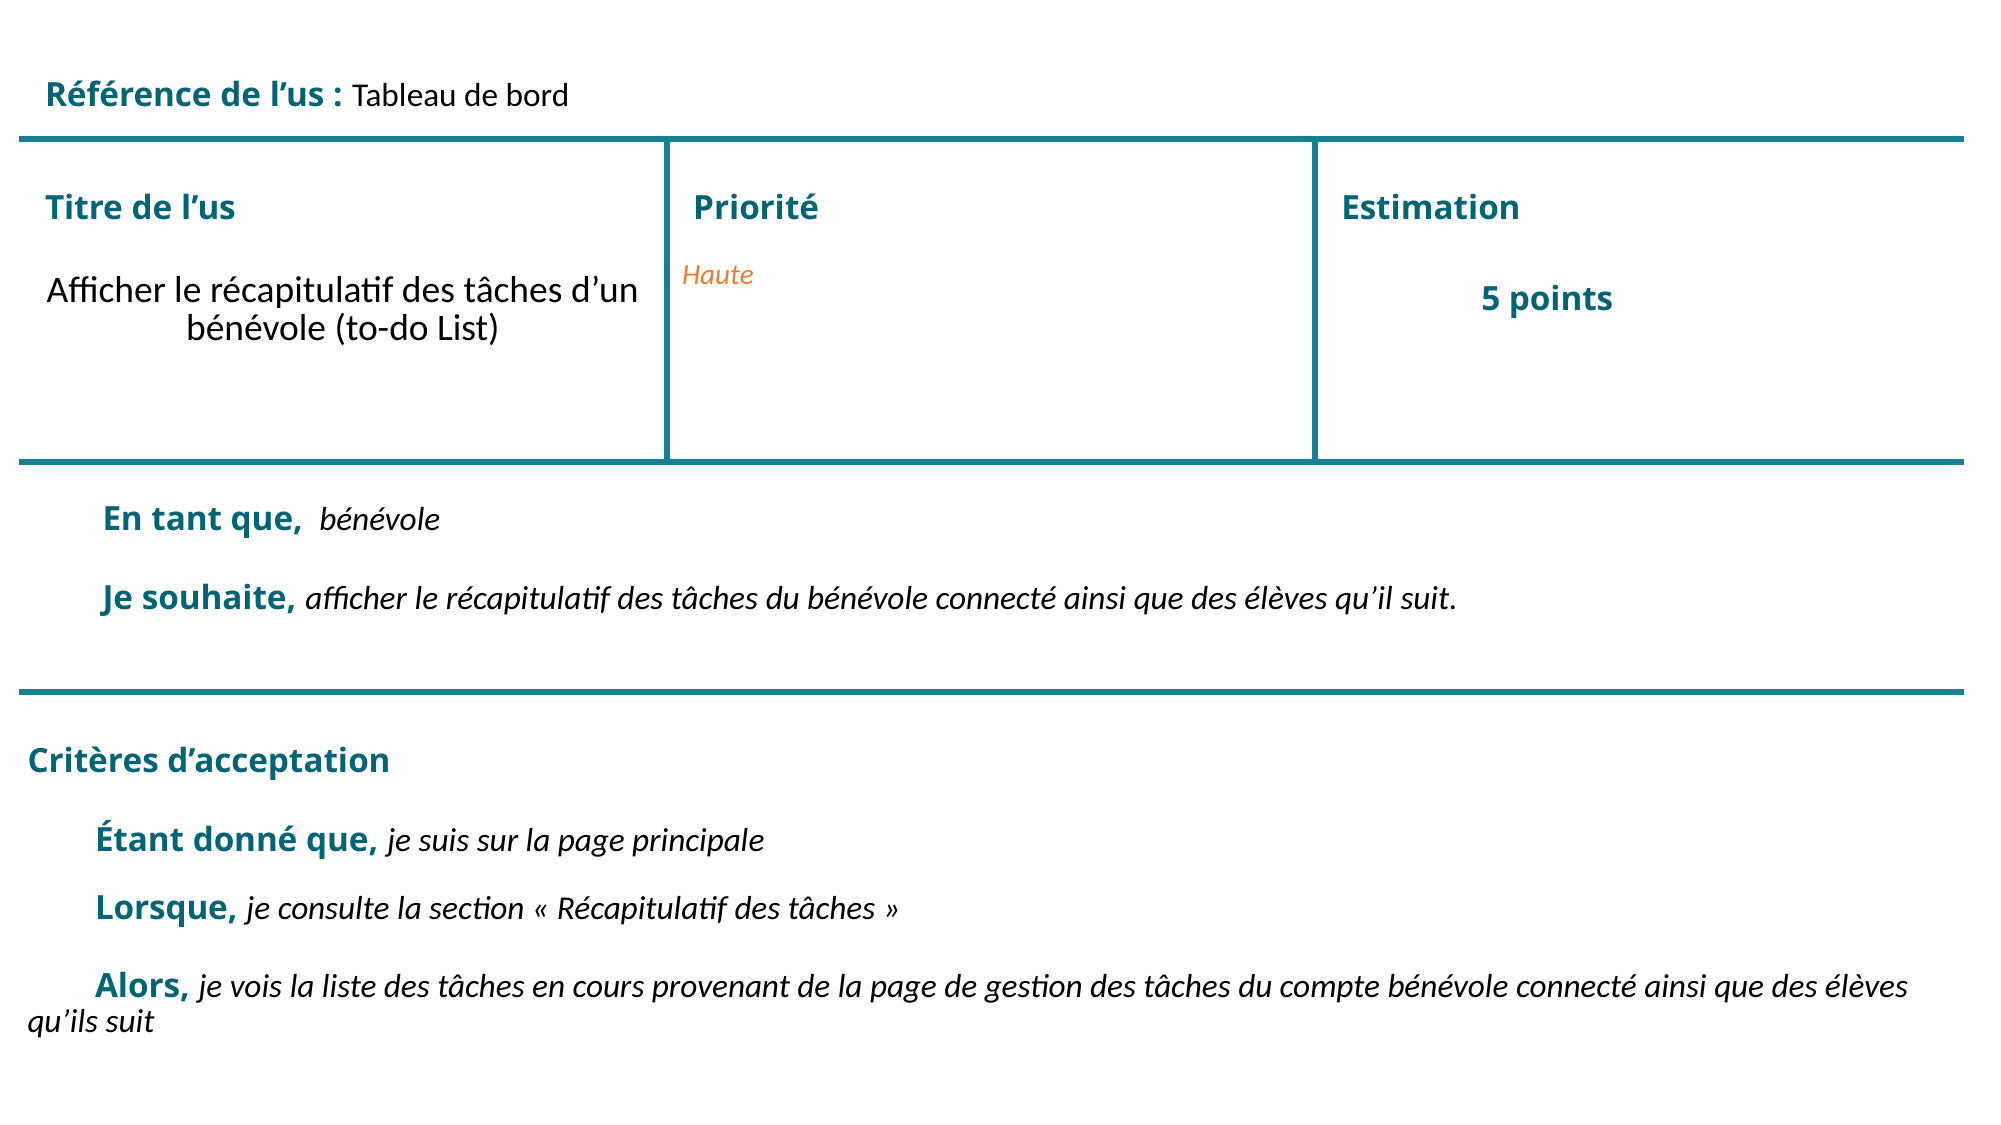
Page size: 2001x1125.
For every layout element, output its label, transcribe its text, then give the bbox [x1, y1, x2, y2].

table_cell Estimation 5 points [1318, 142, 1964, 459]
table_cell Priorité Haute [670, 142, 1312, 459]
table_cell Critères d’acceptation Étant donné que, je suis sur la page principale Lorsque, je consulte la section « Récapitulatif des tâches » Alors, je vois la liste des tâches en cours provenant de la page de gestion des tâches du compte bénévole connecté ainsi que des élèves qu’ils suit [19, 695, 1964, 1055]
table_cell Titre de l’us Afficher le récapitulatif des tâches d’un bénévole (to-do List) [19, 142, 664, 459]
table_header Référence de l’us : Tableau de bord [19, 25, 1964, 136]
table_cell En tant que, bénévole Je souhaite, afficher le récapitulatif des tâches du bénévole connecté ainsi que des élèves qu’il suit. [19, 465, 1964, 689]
